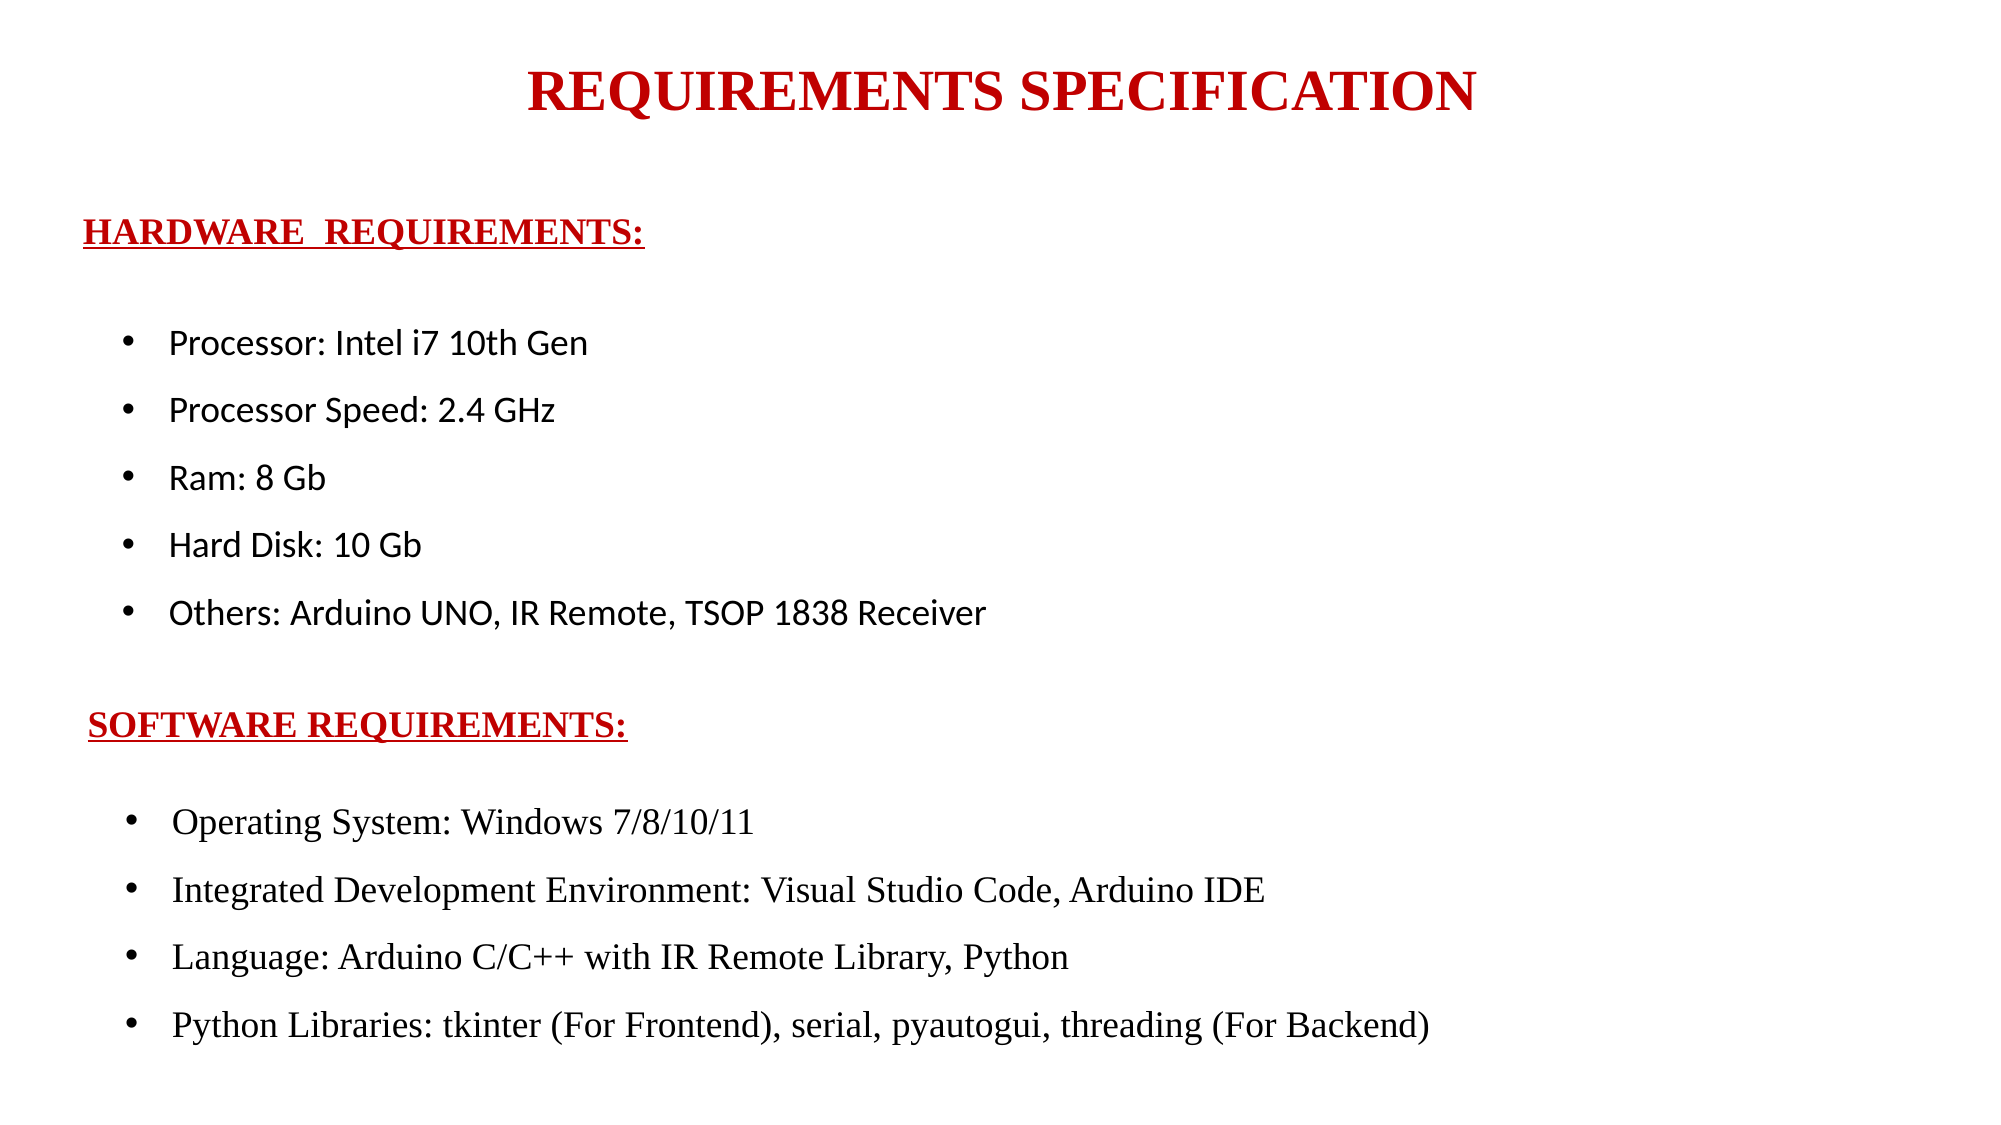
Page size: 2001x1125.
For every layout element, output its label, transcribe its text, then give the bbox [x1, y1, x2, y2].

text_box REQUIREMENTS SPECIFICATION [512, 44, 1513, 130]
subtitle Operating System: Windows 7/8/10/11 Integrated Development Environment: Visual Studio Code, Arduino IDE Language: Arduino C/C++ with IR Remote Library, Python Python Libraries: tkinter (For Frontend), serial, pyautogui, threading (For Backend) [125, 774, 1525, 1048]
title SOFTWARE REQUIREMENTS: [87, 699, 1225, 747]
text_box Processor: Intel i7 10th Gen Processor Speed: 2.4 GHz Ram: 8 Gb Hard Disk: 10 Gb Others: Arduino UNO, IR Remote, TSOP 1838 Receiver [107, 288, 1108, 641]
text_box HARDWARE REQUIREMENTS: [68, 199, 1069, 260]
